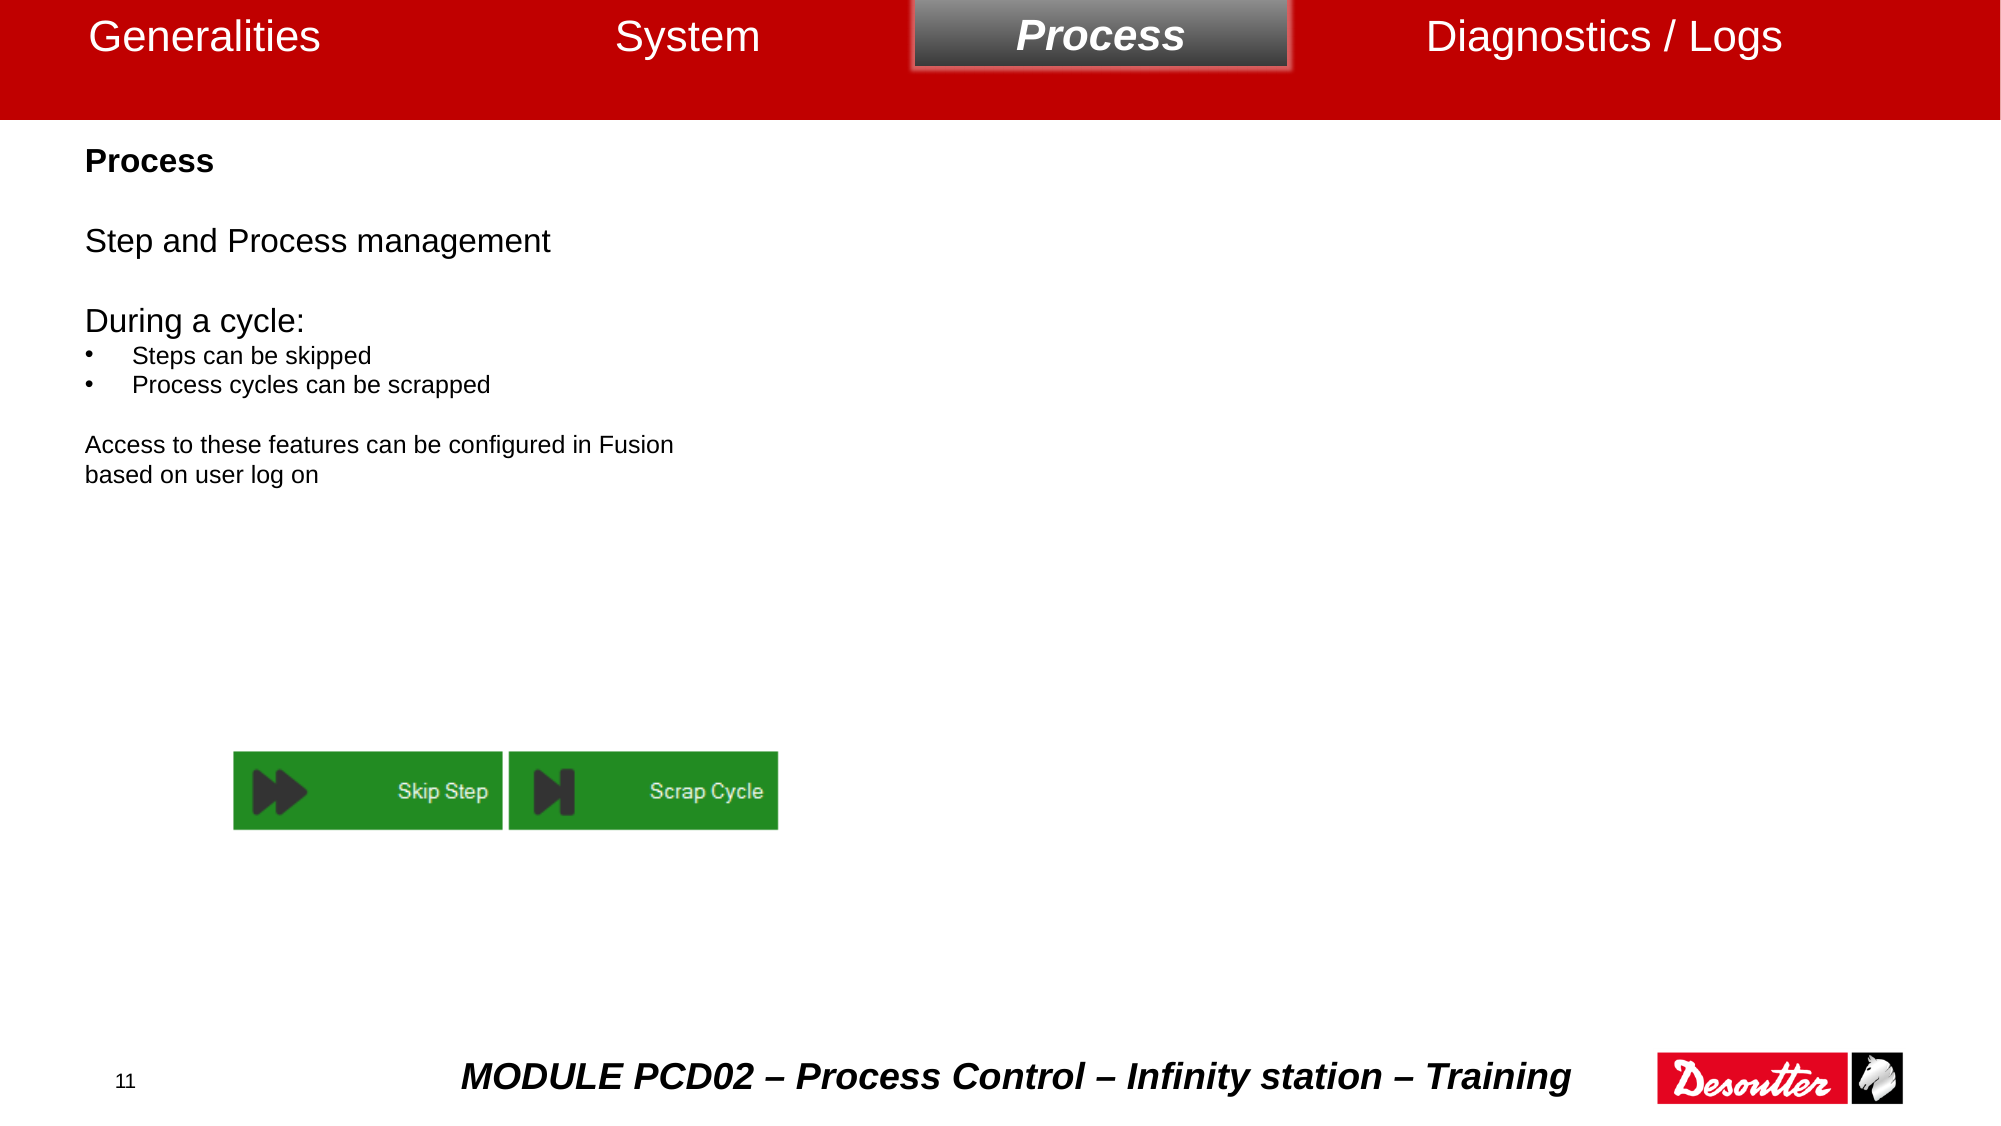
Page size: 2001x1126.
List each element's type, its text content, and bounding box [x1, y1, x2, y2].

text_box 11 [97, 1023, 565, 1102]
text_box Generalities System Process Diagnostics / Logs [0, 0, 2001, 120]
picture [229, 746, 795, 839]
picture [1653, 1048, 1906, 1107]
text_box Process Step and Process management During a cycle: Steps can be skipped Process cycles can be scrapped Access to these features can be configured in Fusion based on user log on [70, 132, 763, 497]
text_box Process [915, 0, 1287, 66]
